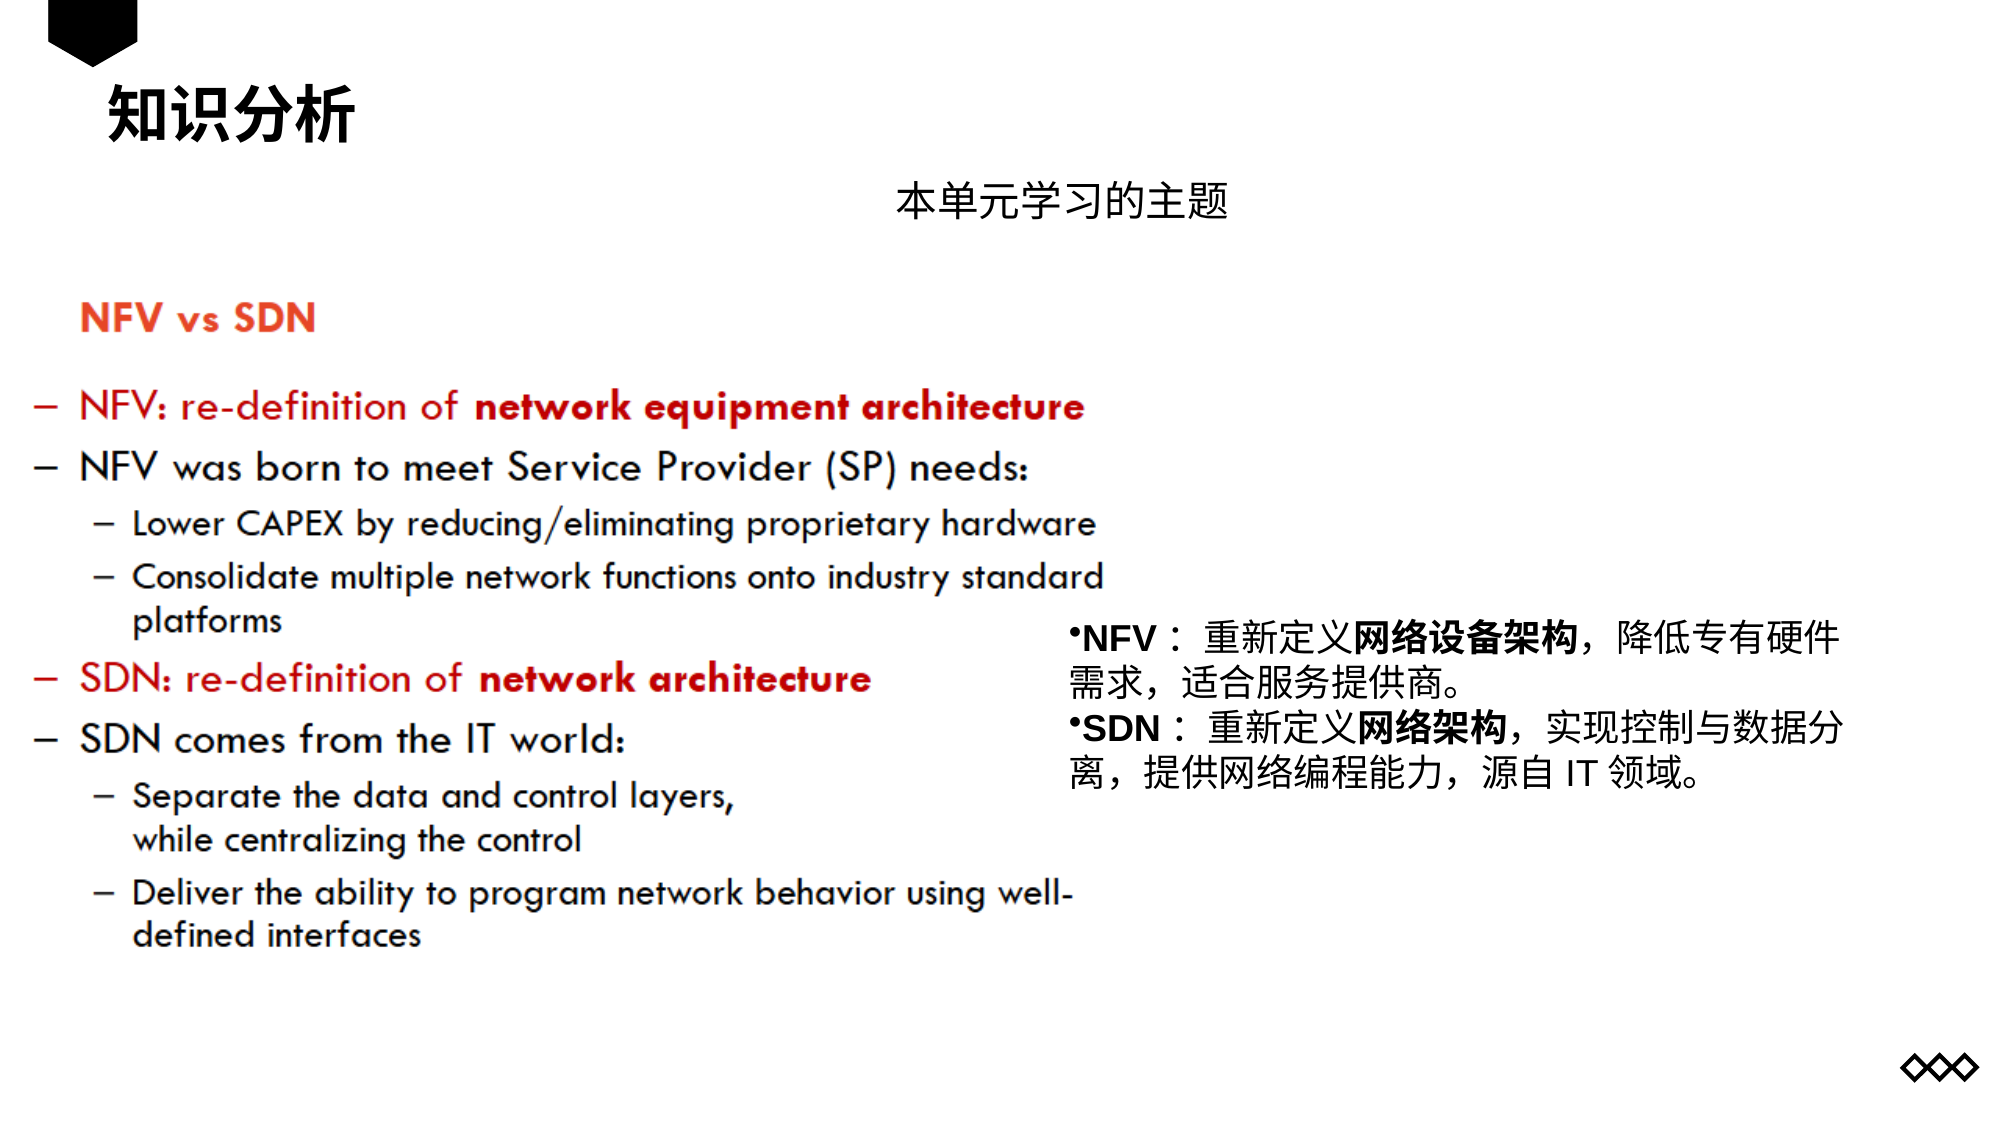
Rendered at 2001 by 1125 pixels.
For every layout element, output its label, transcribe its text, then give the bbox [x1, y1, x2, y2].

picture [33, 254, 1122, 958]
text_box [48, 0, 138, 67]
text_box NFV：重新定义网络设备架构，降低专有硬件需求，适合服务提供商。 SDN：重新定义网络架构，实现控制与数据分离，提供网络编程能力，源自IT领域。 [1127, 606, 1886, 802]
text_box 知识分析 [92, 67, 1015, 158]
text_box 本单元学习的主题 [880, 167, 2000, 233]
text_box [1902, 1054, 1977, 1081]
